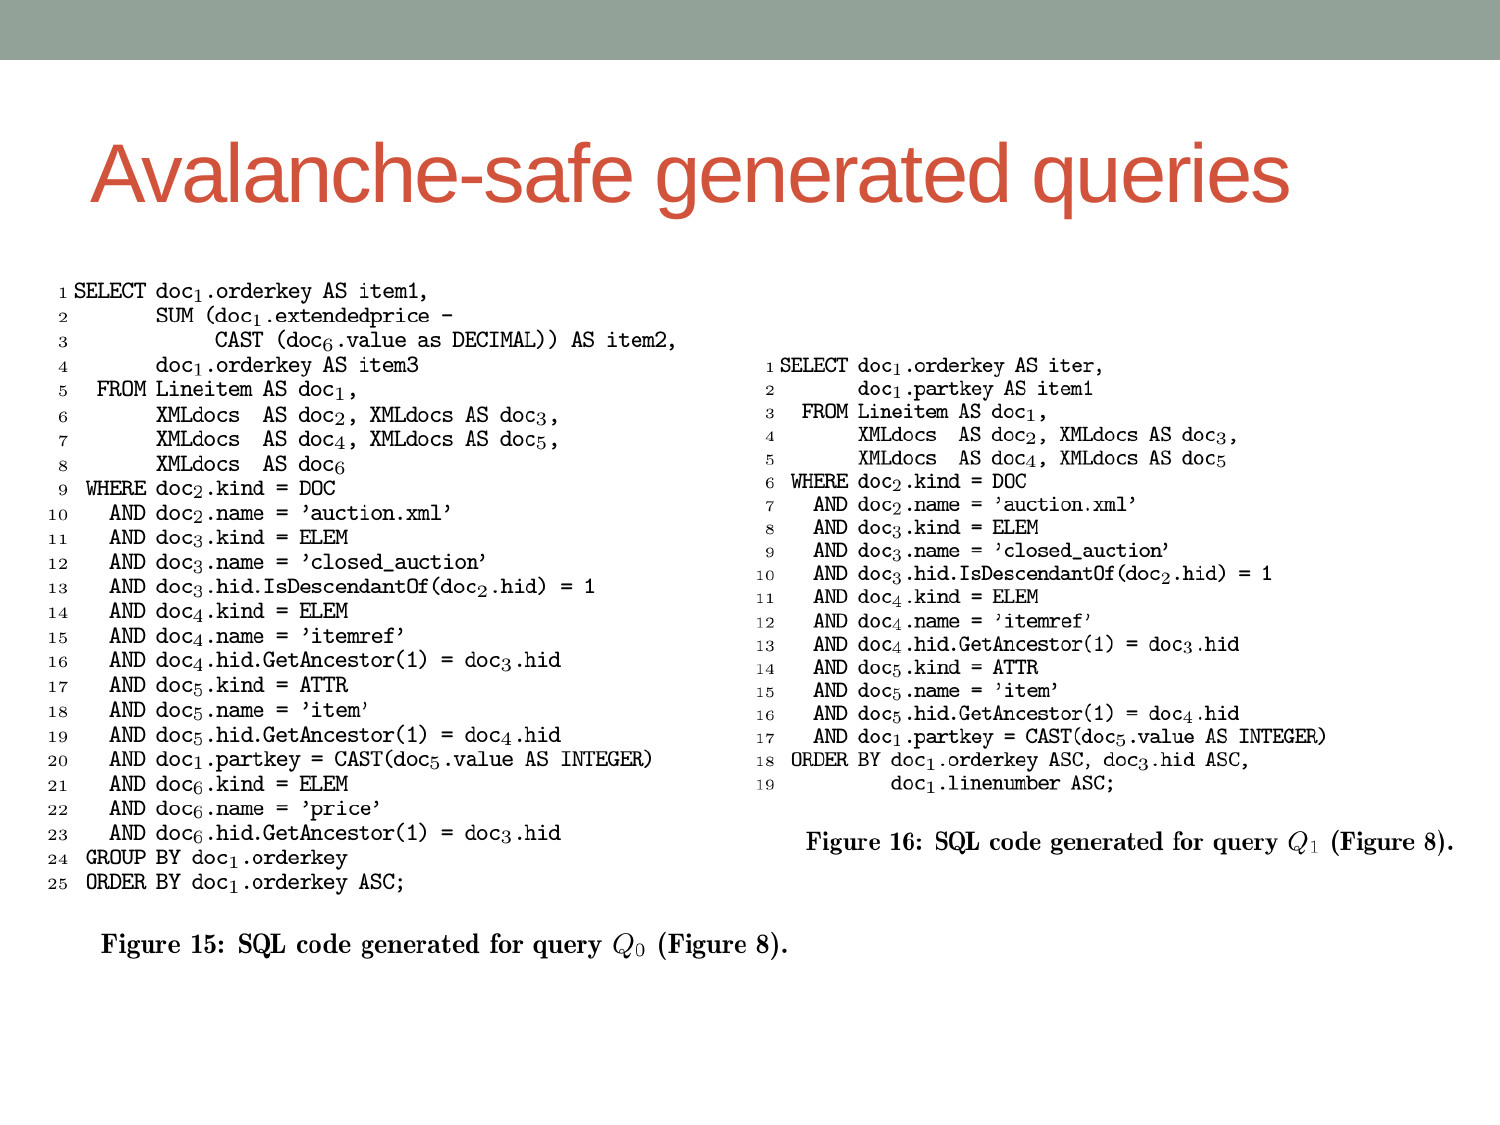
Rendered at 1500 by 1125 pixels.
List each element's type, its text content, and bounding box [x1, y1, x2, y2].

picture [38, 267, 1465, 967]
title Avalanche-safe generated queries [75, 87, 1425, 250]
